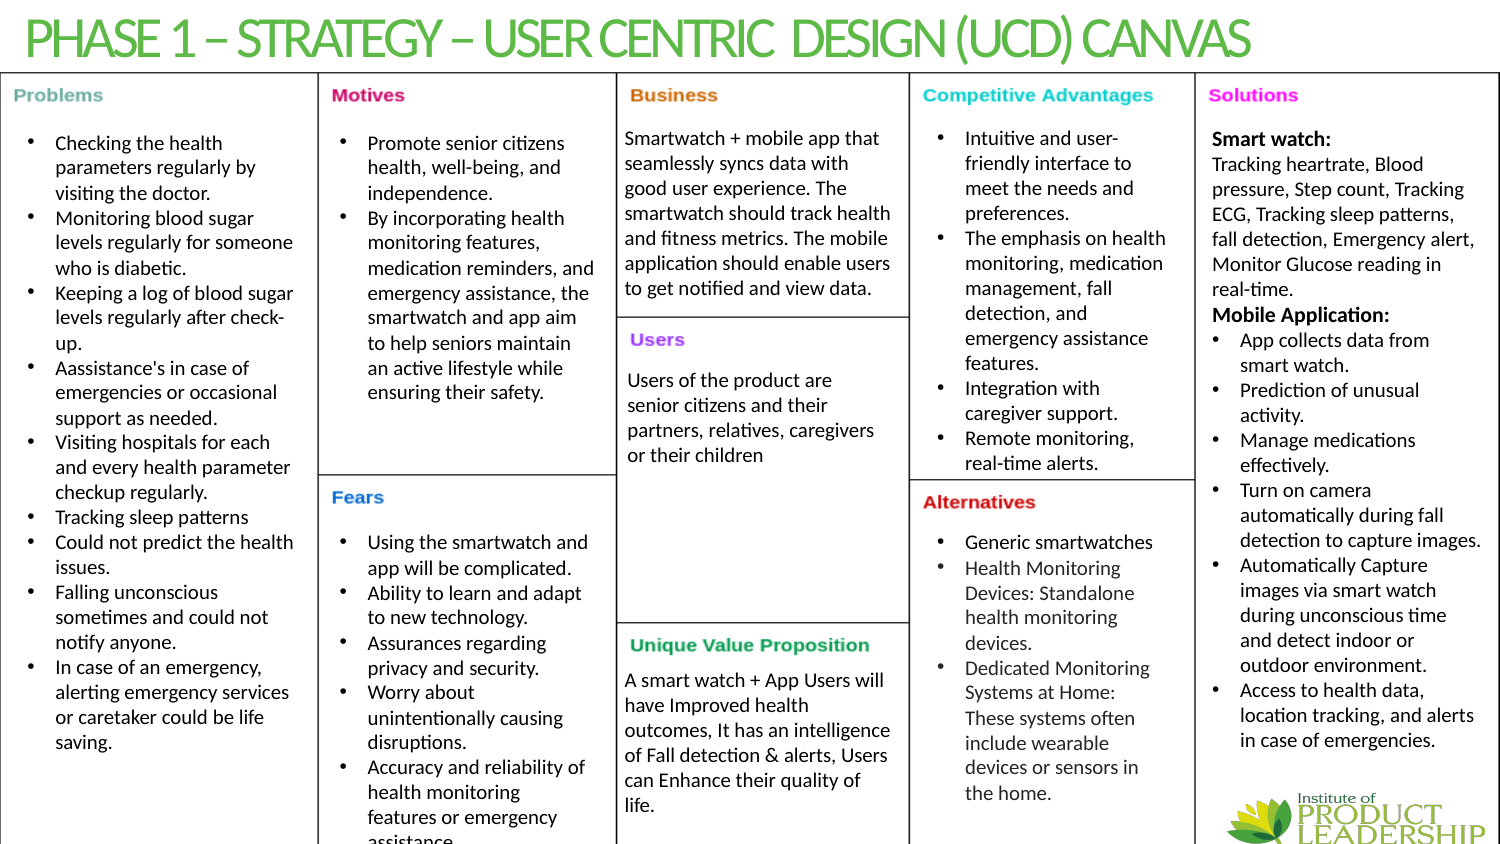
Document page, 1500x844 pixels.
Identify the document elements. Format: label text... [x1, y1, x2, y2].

picture [0, 71, 1500, 844]
text_box PHASE 1 – STRATEGY – USER CENTRIC DESIGN (UCD) CANVAS [10, 0, 1325, 70]
